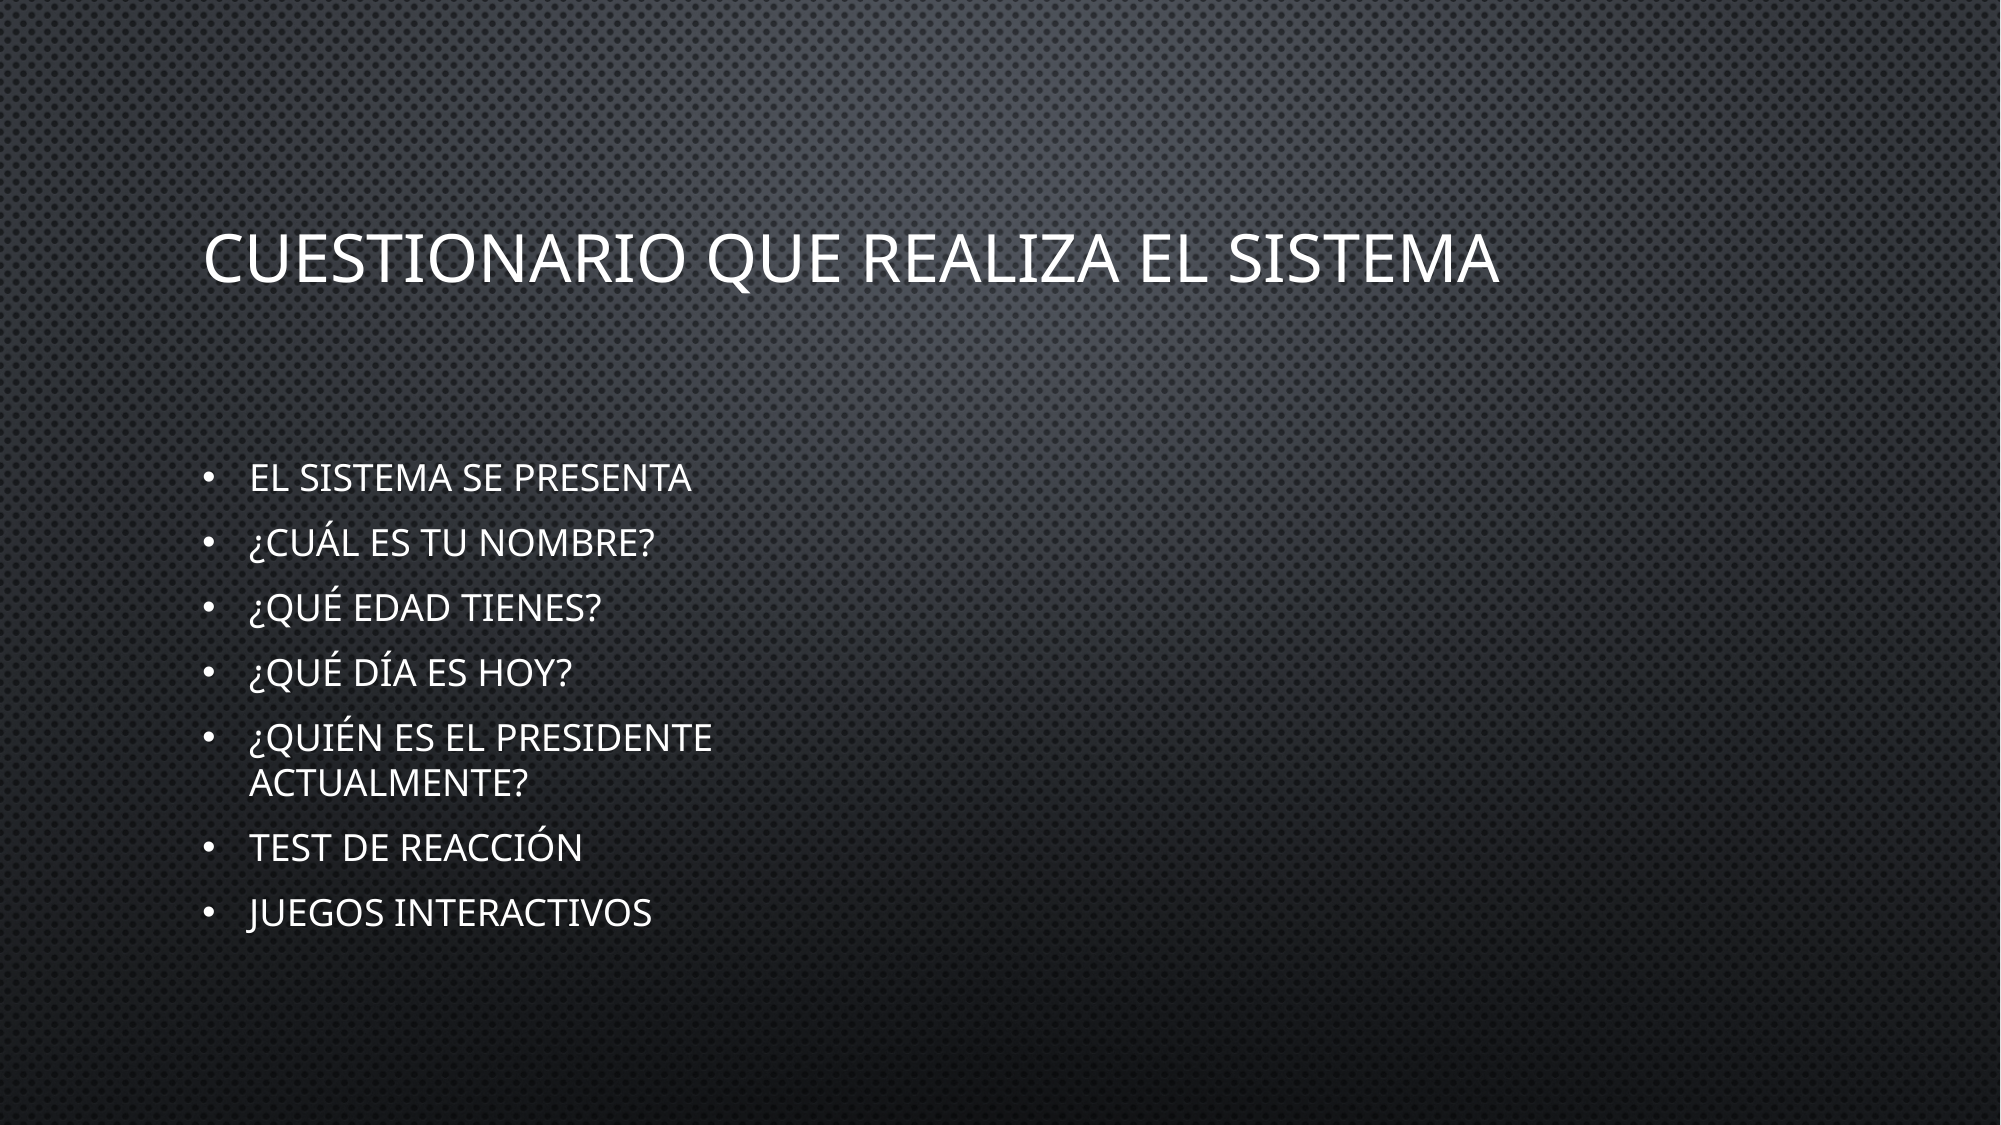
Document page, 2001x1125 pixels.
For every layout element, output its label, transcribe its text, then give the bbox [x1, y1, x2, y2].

title Cuestionario que realiza el sistema [187, 99, 1813, 413]
list El sistema se presenta ¿Cuál es tu nombre? ¿Qué edad tienes? ¿Qué día es hoy? ¿Quién es el presidente actualmente? Test de reacción Juegos interactivos [187, 437, 988, 950]
